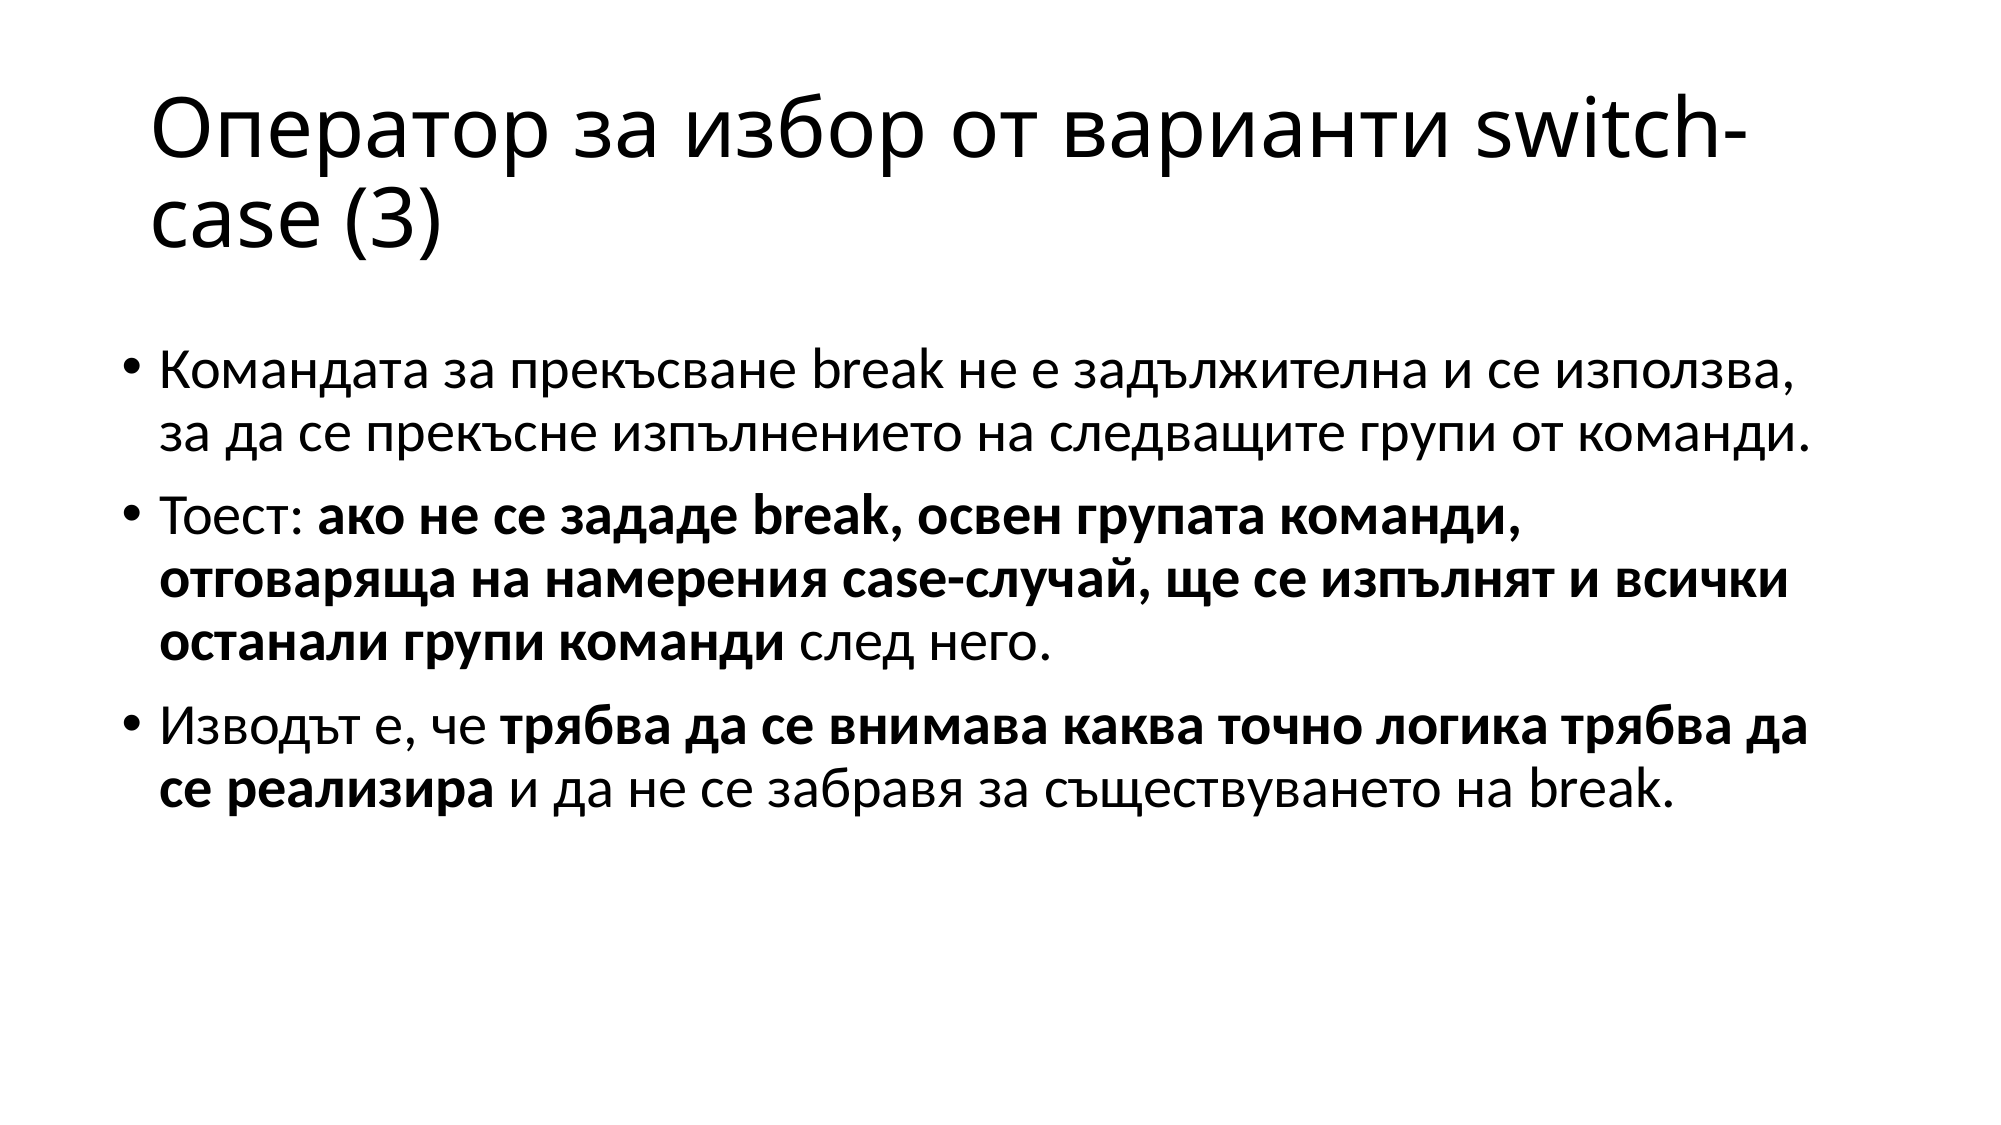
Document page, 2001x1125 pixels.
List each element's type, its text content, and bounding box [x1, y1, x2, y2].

list Командата за прекъсване break не е задължителна и се използва, за да се прекъсне изпълнението на следващите групи от команди. Тоест: ако не се зададе break, освен групата команди, отговаряща на намерения case-случай, ще се изпълнят и всички останали групи команди след него. Изводът е, че трябва да се внимава каква точно логика трябва да се реализира и да не се забравя за съществуването на break. [106, 330, 1832, 894]
title Оператор за избор от варианти switch-case (3) [134, 66, 1933, 284]
